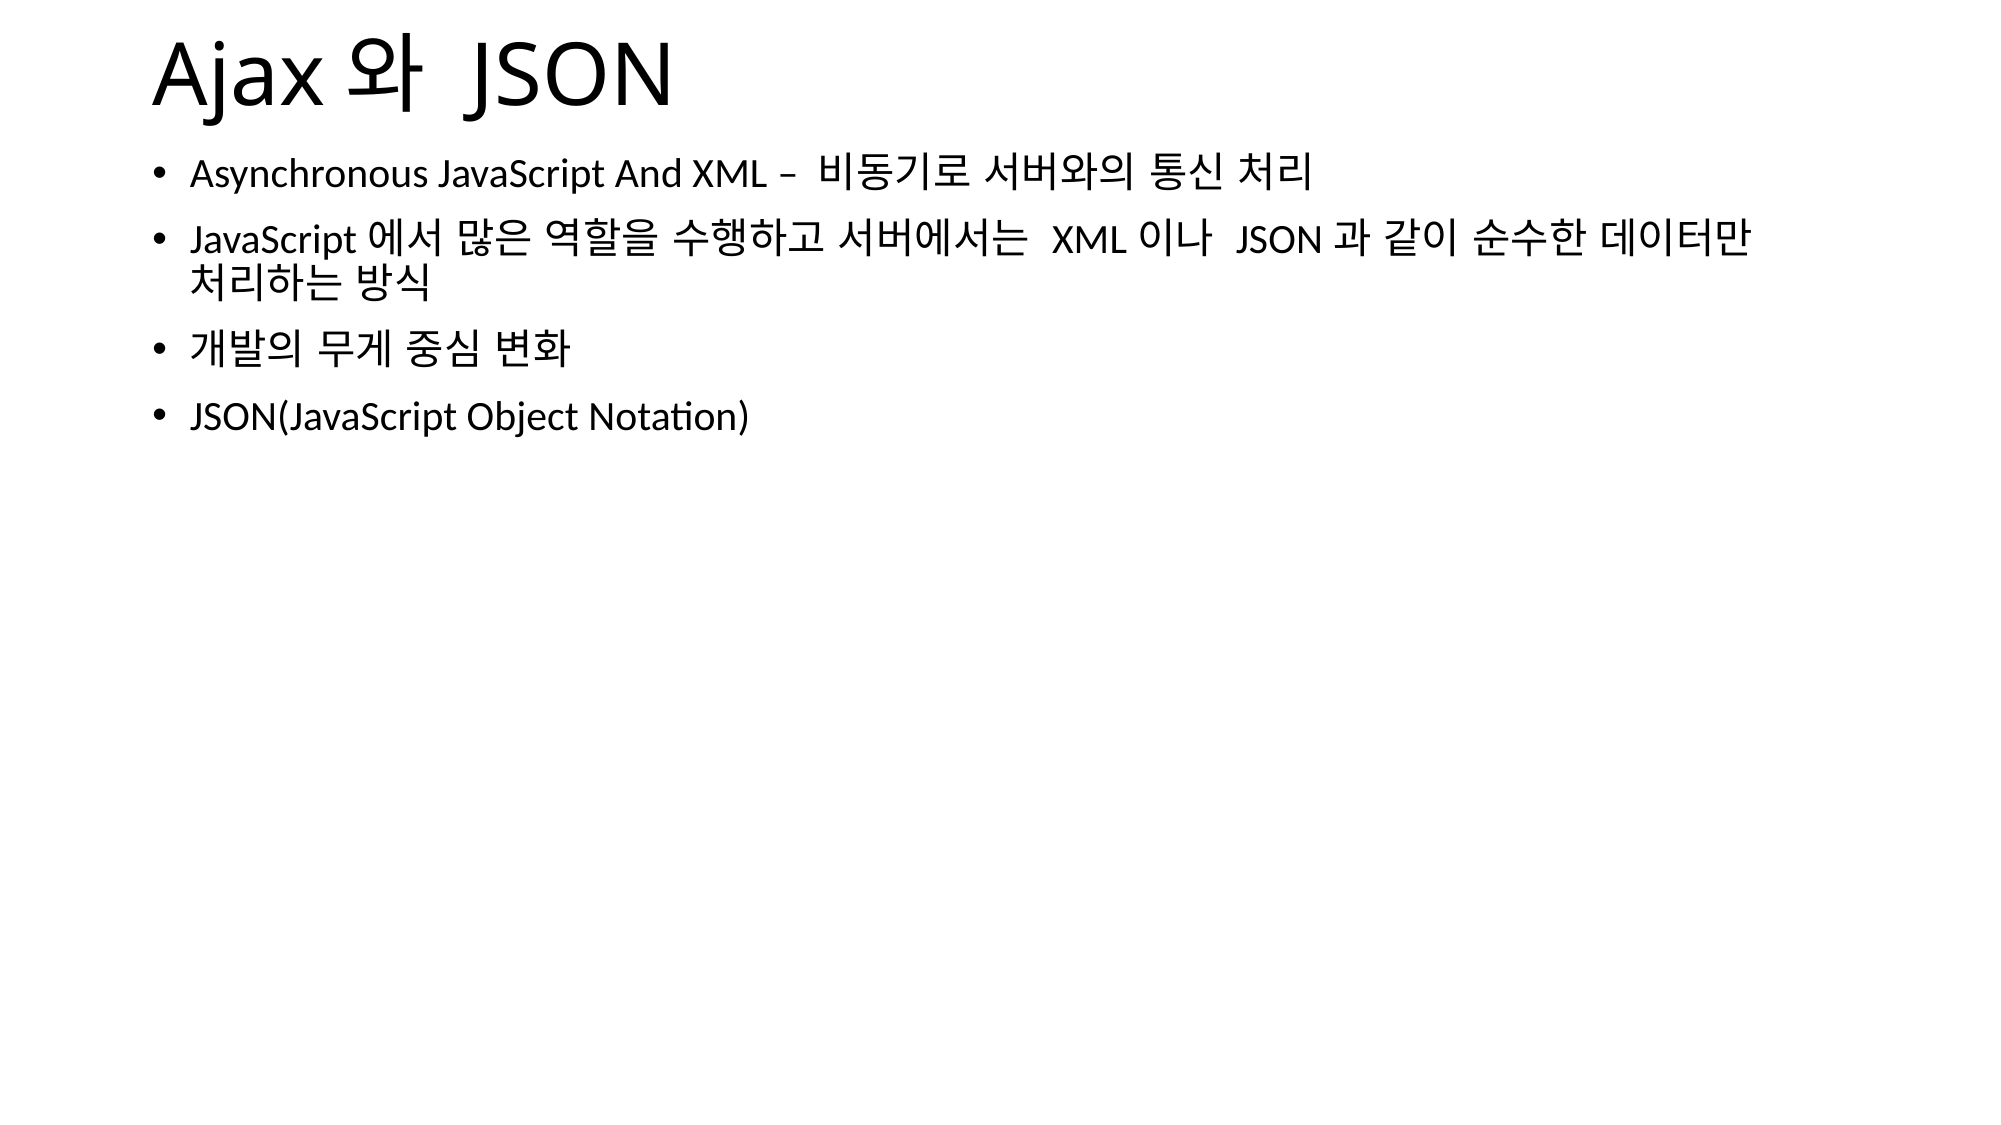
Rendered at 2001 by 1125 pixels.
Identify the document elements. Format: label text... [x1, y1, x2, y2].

title Ajax와 JSON [137, 22, 1863, 132]
list Asynchronous JavaScript And XML – 비동기로 서버와의 통신 처리 JavaScript에서 많은 역할을 수행하고 서버에서는 XML이나 JSON과 같이 순수한 데이터만 처리하는 방식 개발의 무게 중심 변화 JSON(JavaScript Object Notation) [137, 144, 1863, 1014]
